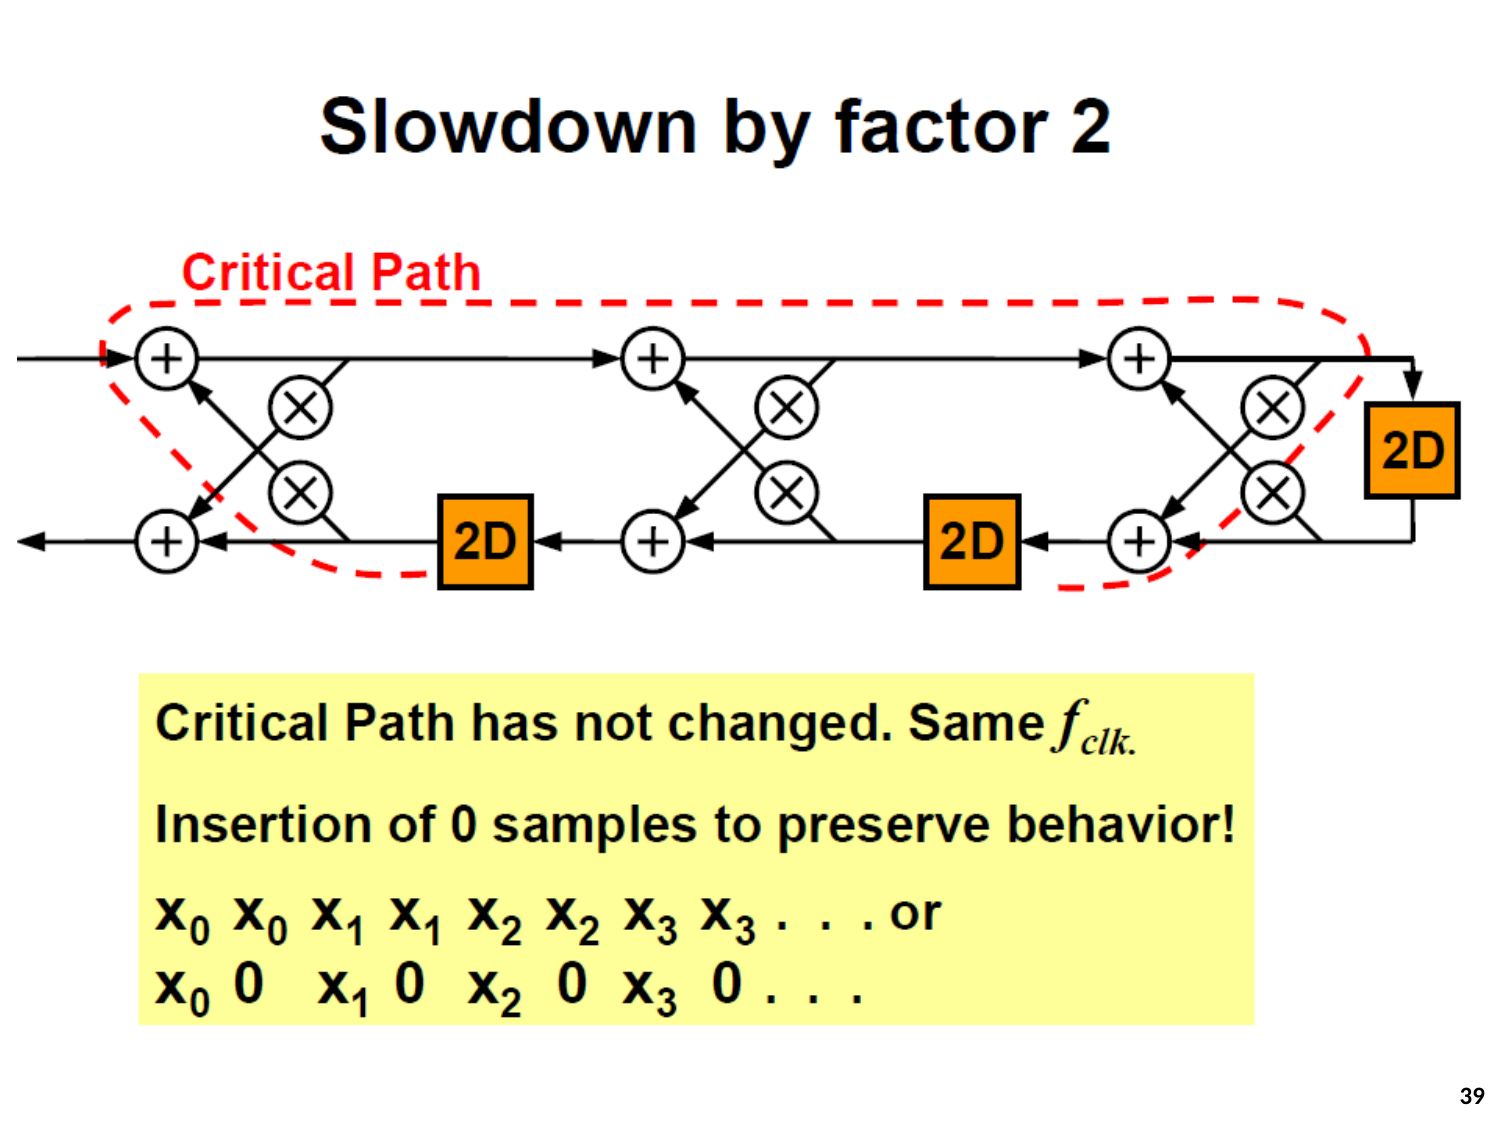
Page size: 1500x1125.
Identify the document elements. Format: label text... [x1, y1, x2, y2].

picture [16, 94, 1483, 1030]
slide_number 39 [1149, 1065, 1500, 1125]
